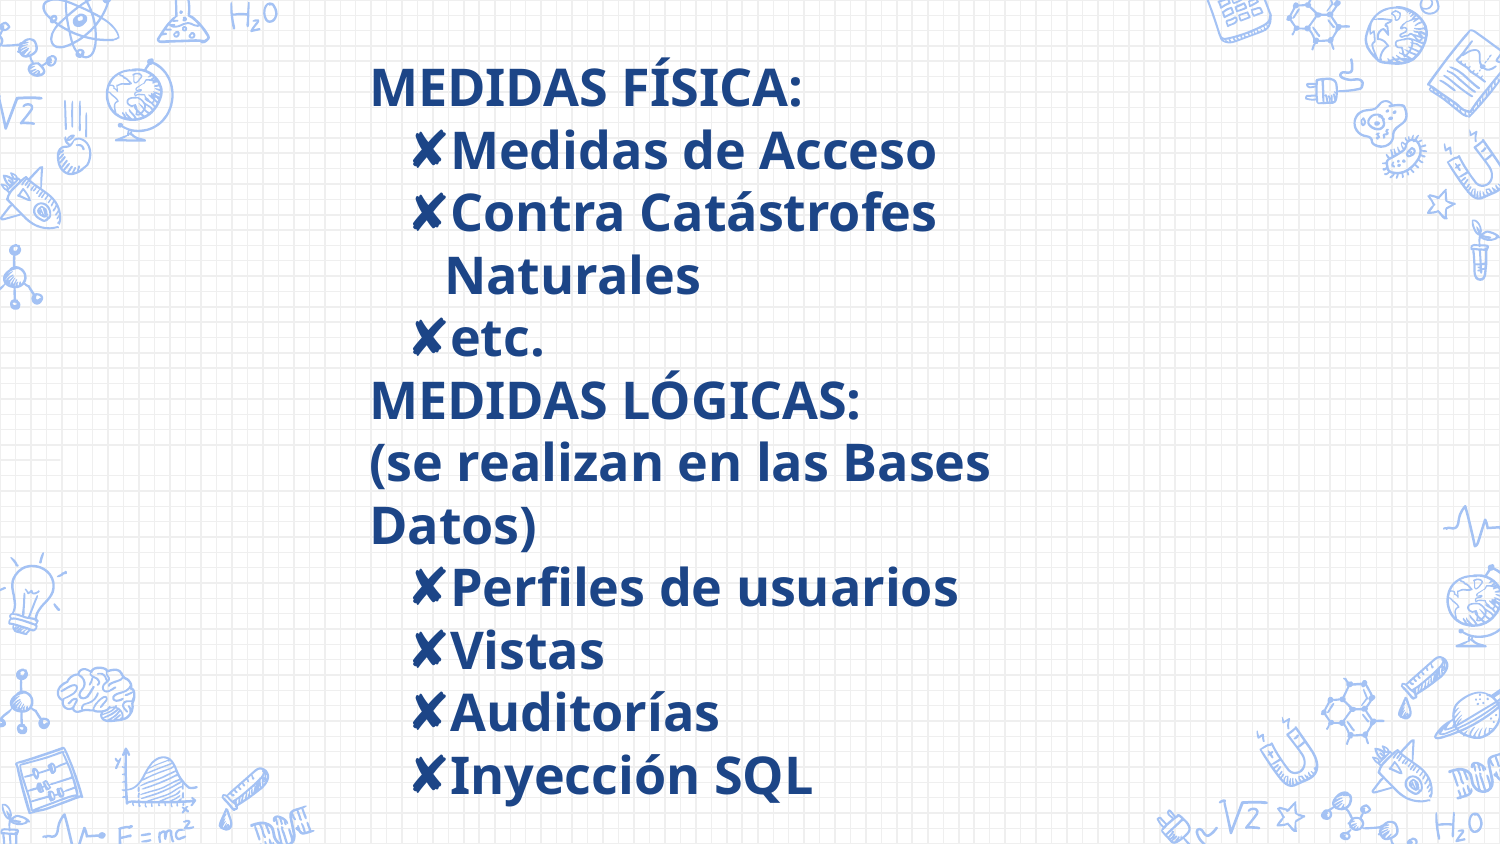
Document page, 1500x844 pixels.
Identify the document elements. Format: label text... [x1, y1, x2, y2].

list MEDIDAS FÍSICA: Medidas de Acceso Contra Catástrofes Naturales etc. MEDIDAS LÓGICAS: (se realizan en las Bases Datos) Perfiles de usuarios Vistas Auditorías Inyección SQL [354, 393, 1146, 529]
